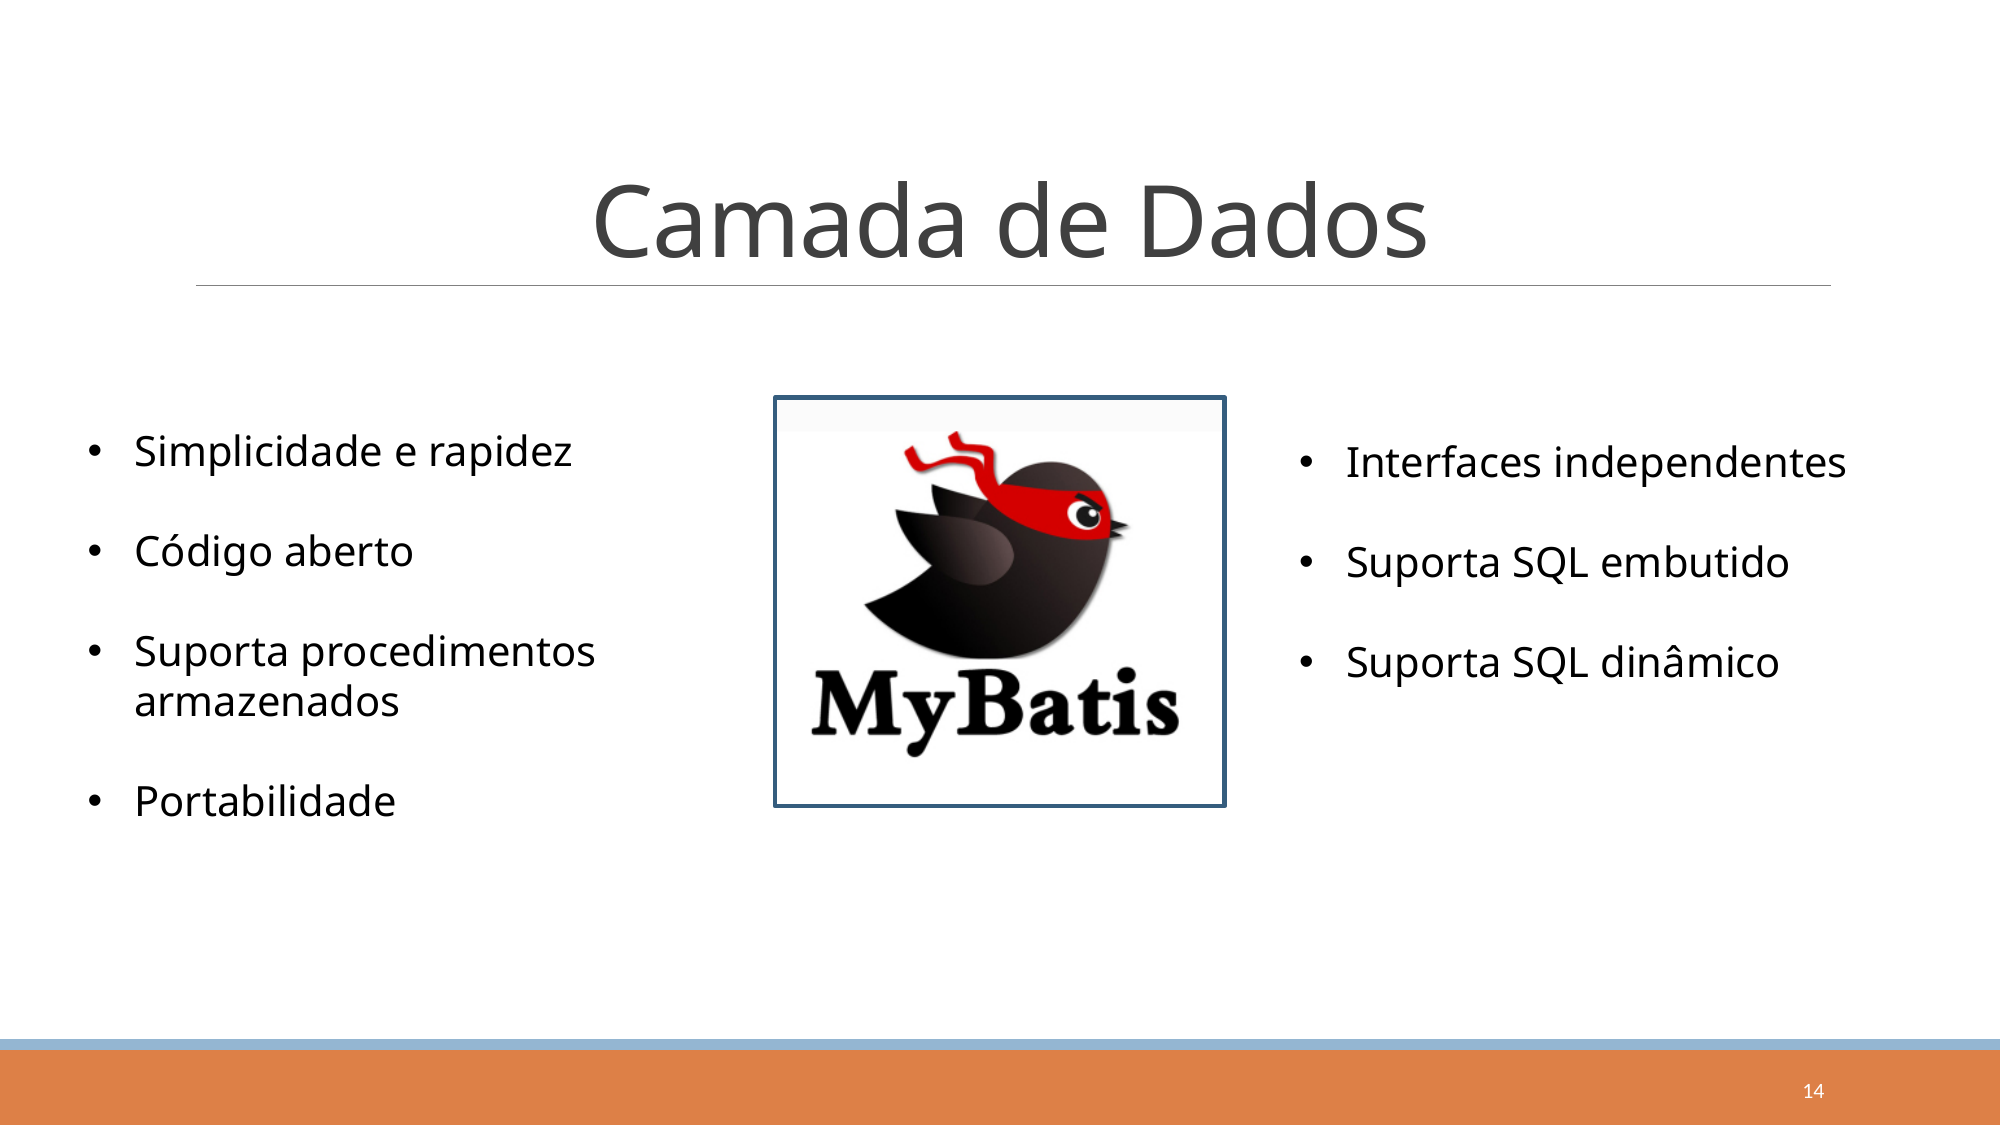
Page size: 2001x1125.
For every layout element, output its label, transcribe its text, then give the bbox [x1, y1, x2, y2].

title Camada de Dados [165, 47, 1855, 285]
text_box Interfaces independentes Suporta SQL embutido Suporta SQL dinâmico [1284, 428, 1899, 694]
picture [776, 399, 1223, 805]
text_box Simplicidade e rapidez Código aberto Suporta procedimentos armazenados Portabilidade [72, 417, 778, 833]
slide_number 14 [1624, 1059, 1840, 1120]
